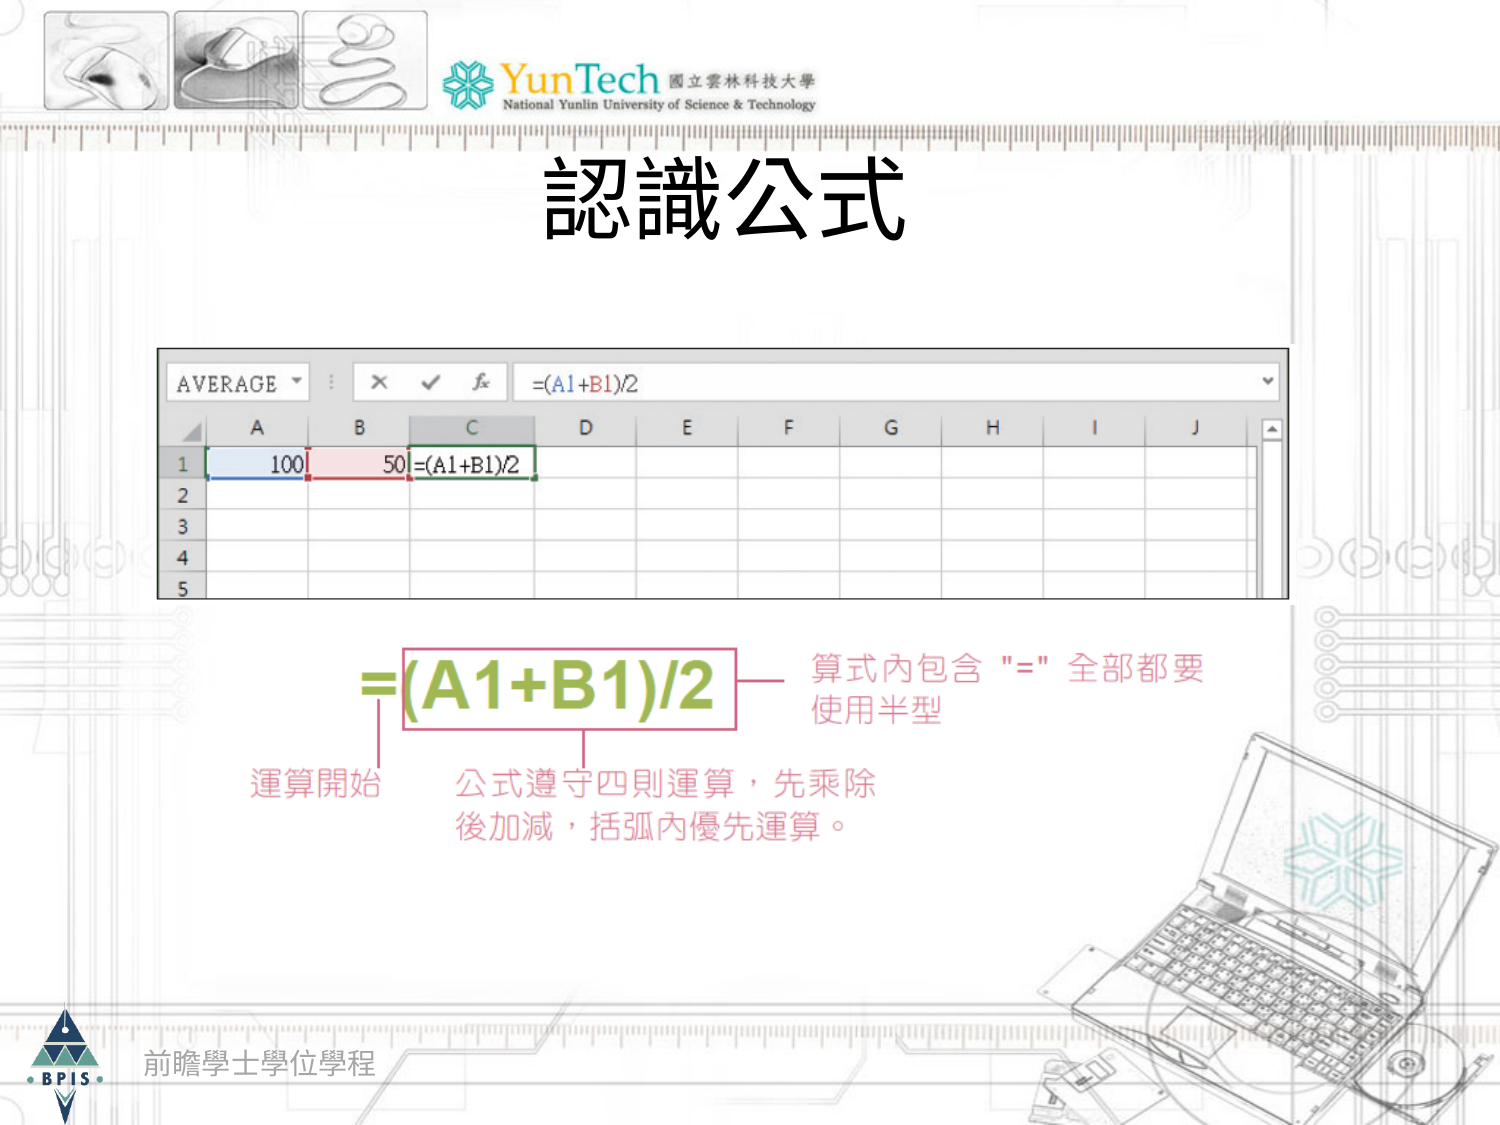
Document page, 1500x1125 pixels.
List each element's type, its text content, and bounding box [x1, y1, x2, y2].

picture [0, 0, 1500, 1125]
title 認識公式 [49, 103, 1400, 291]
